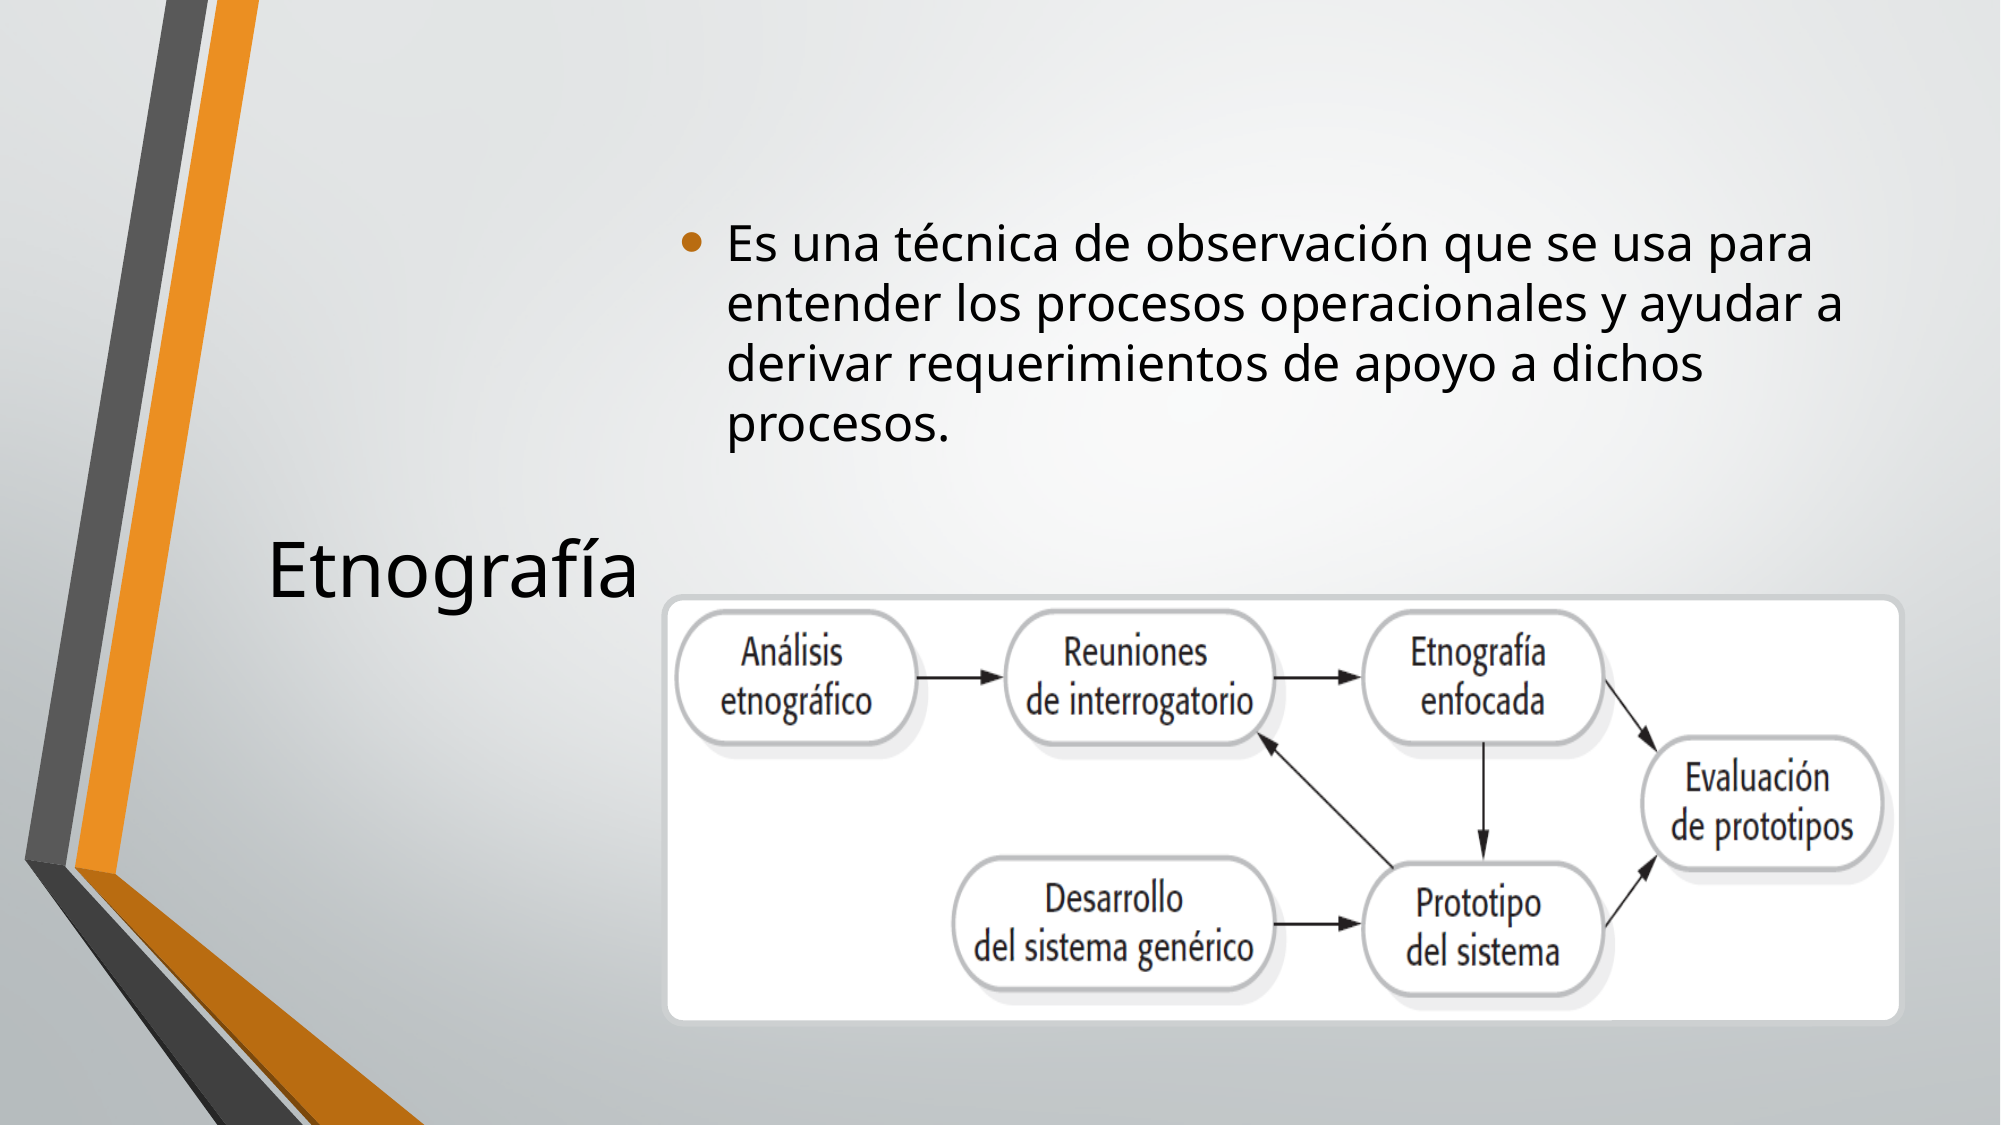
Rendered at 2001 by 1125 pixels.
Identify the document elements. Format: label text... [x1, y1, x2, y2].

title Etnografía [243, 112, 665, 1021]
list Es una técnica de observación que se usa para entender los procesos operacionales y ayudar a derivar requerimientos de apoyo a dichos procesos. [664, 100, 1903, 563]
picture [664, 596, 1903, 1024]
